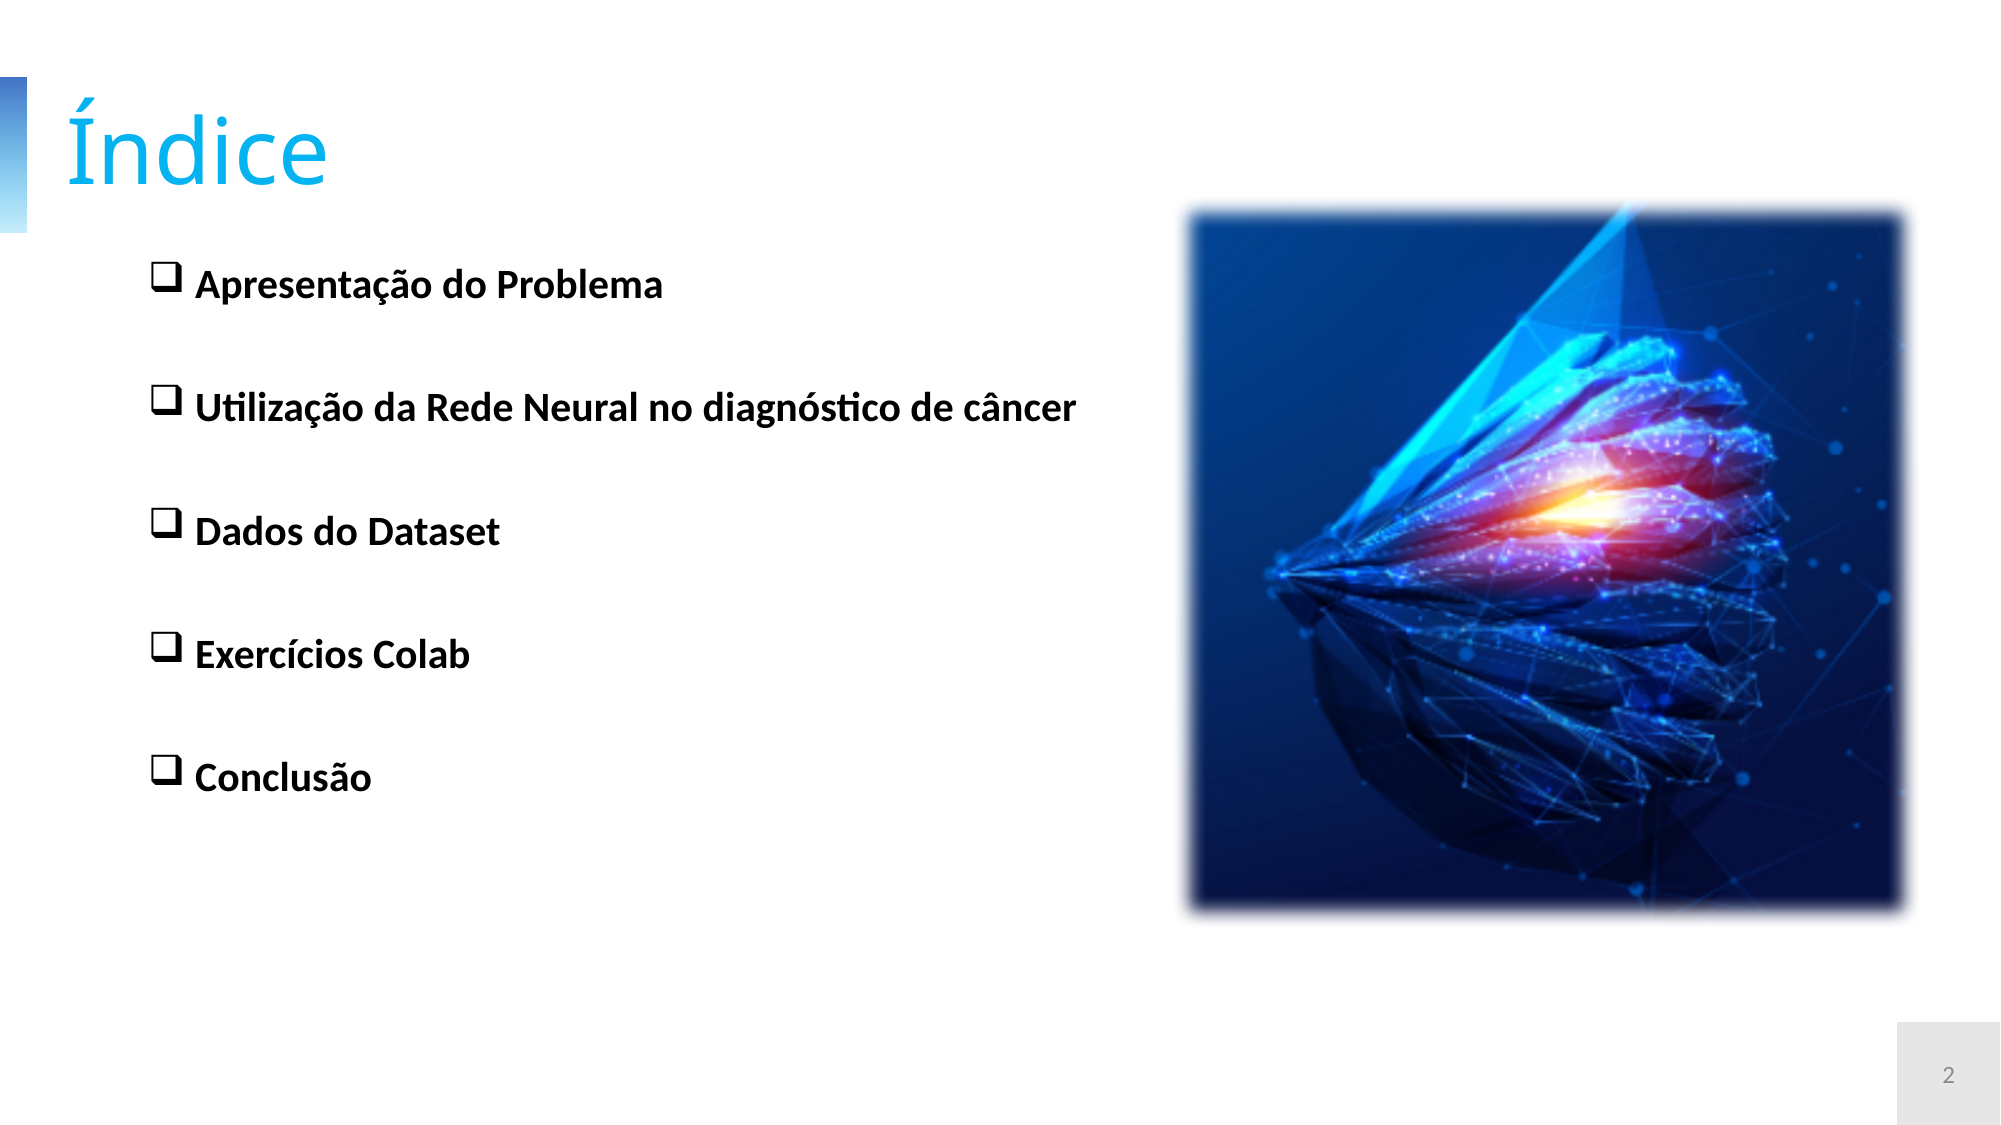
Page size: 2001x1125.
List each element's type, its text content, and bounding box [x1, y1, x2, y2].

picture [1171, 195, 1921, 929]
slide_number 2 [1897, 1022, 2000, 1125]
list Apresentação do Problema Utilização da Rede Neural no diagnóstico de câncer Dados do Dataset Exercícios Colab Conclusão [148, 262, 1736, 1023]
title Índice [66, 77, 1921, 233]
